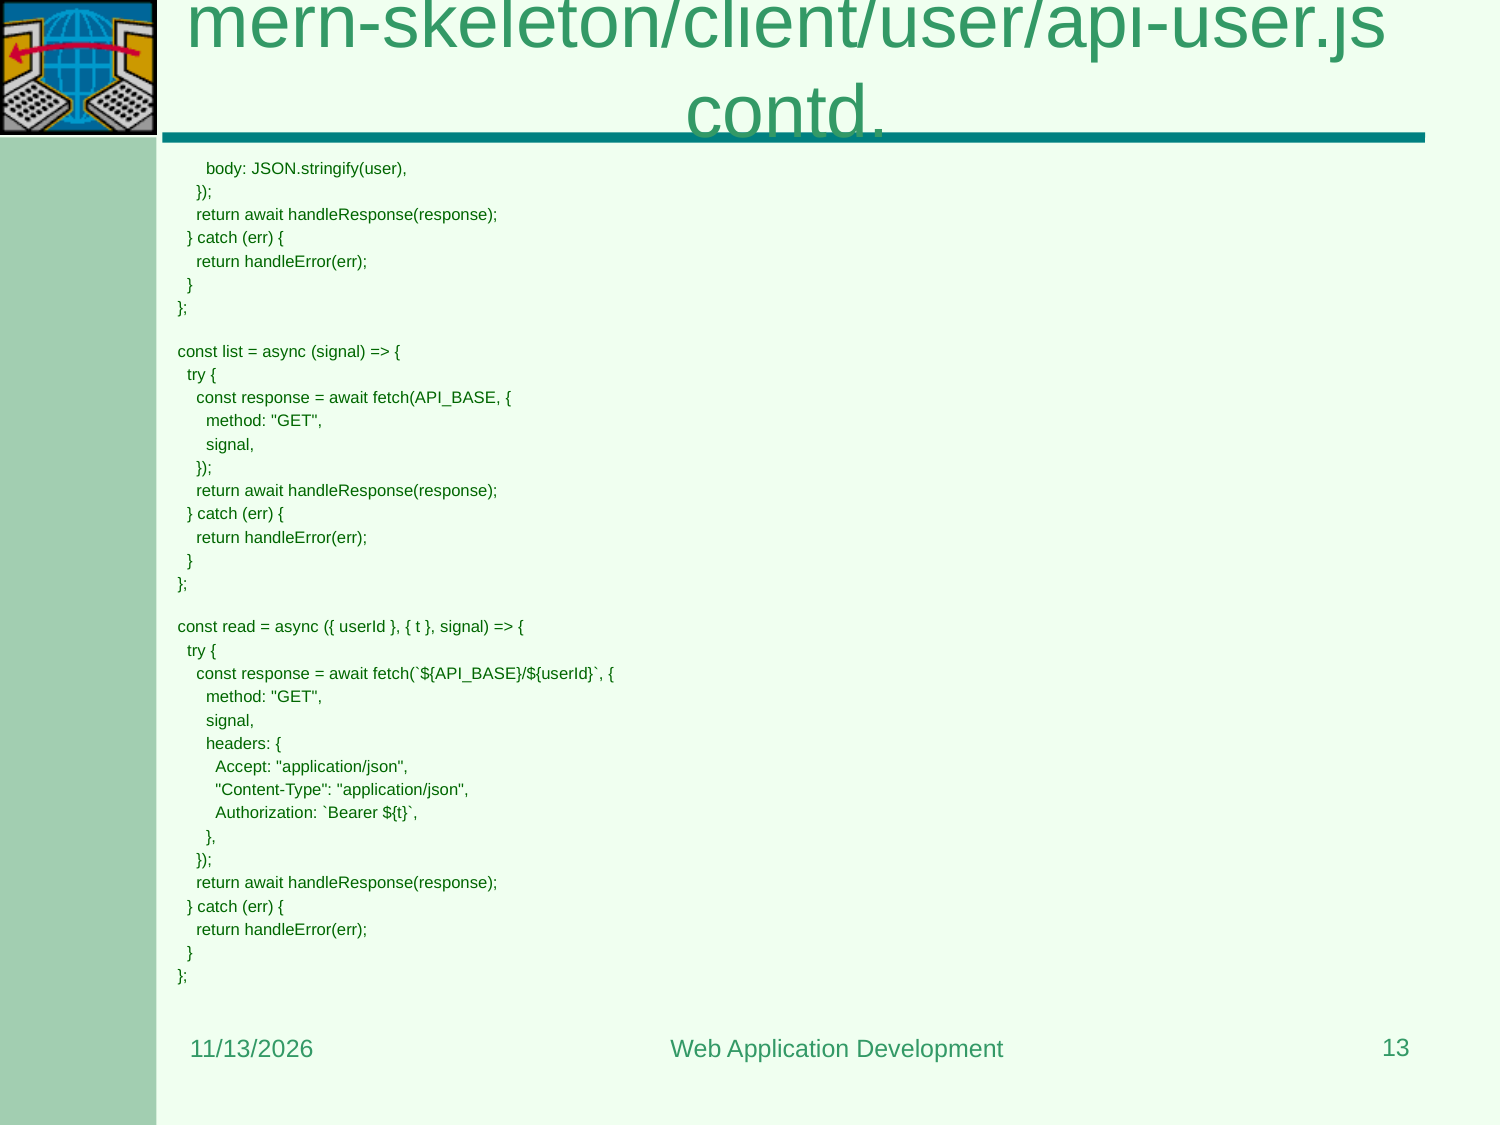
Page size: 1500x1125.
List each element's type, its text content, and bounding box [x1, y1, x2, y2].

slide_number 13 [1237, 1024, 1426, 1103]
list body: JSON.stringify(user), }); return await handleResponse(response); } catch (err) { return handleError(err); } }; const list = async (signal) => { try { const response = await fetch(API_BASE, { method: "GET", signal, }); return await handleResponse(response); } catch (err) { return handleError(err); } }; const read = async ({ userId }, { t }, signal) => { try { const response = await fetch(`${API_BASE}/${userId}`, { method: "GET", signal, headers: { Accept: "application/json", "Content-Type": "application/json", Authorization: `Bearer ${t}`, }, }); return await handleResponse(response); } catch (err) { return handleError(err); } }; [162, 149, 1488, 1013]
picture [0, 0, 157, 135]
title Updated mern-skeleton/client/user/api-user.js contd. [150, 0, 1425, 125]
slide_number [174, 1024, 438, 1104]
footer Web Application Development [462, 1024, 1213, 1104]
